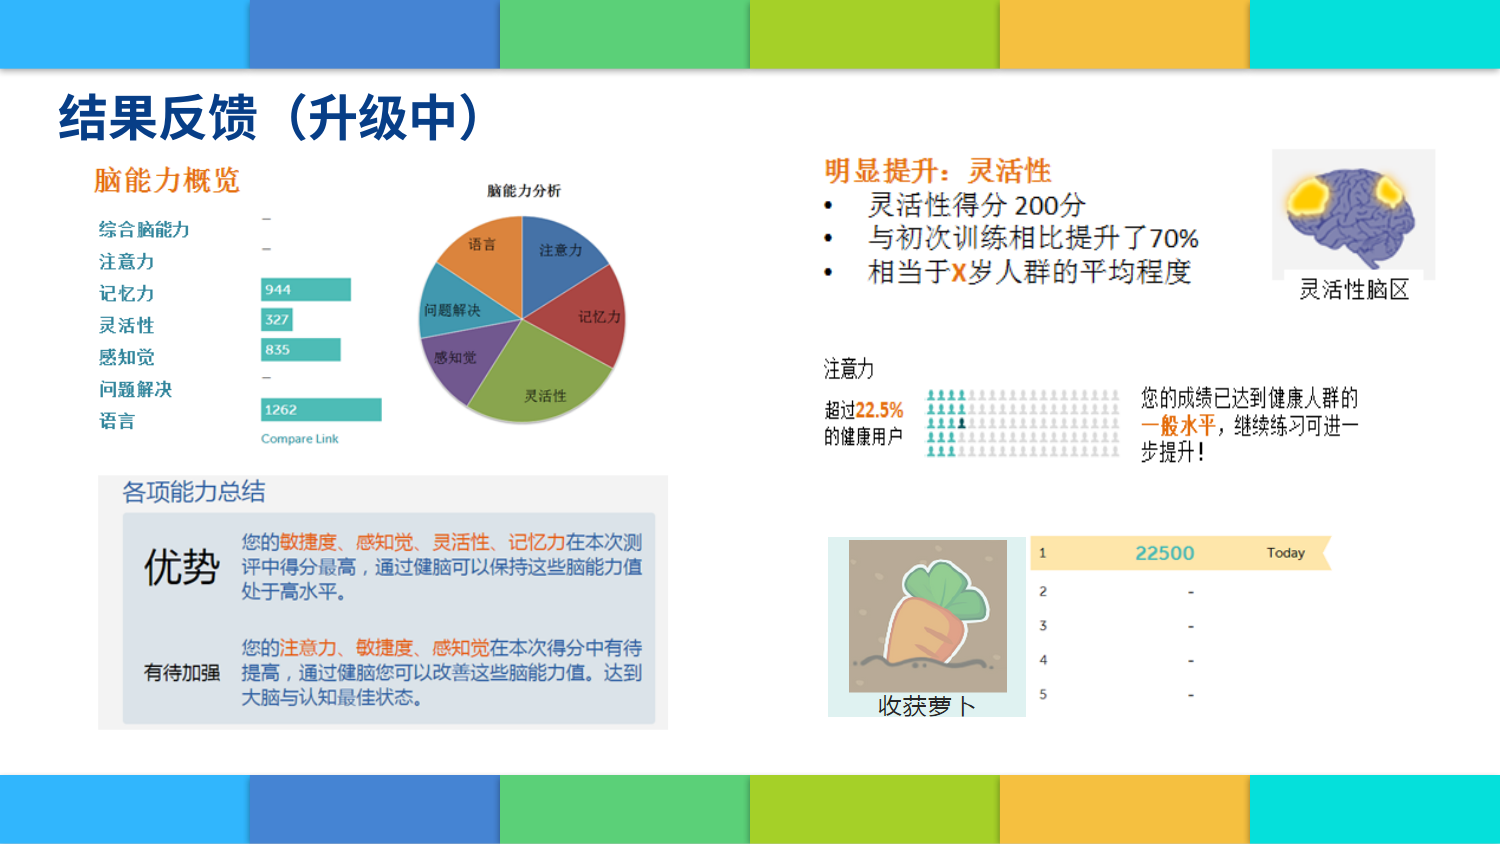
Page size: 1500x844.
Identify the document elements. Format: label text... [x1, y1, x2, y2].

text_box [828, 526, 1358, 728]
picture [817, 341, 1369, 481]
picture [817, 138, 1446, 310]
text_box 结果反馈（升级中） [43, 78, 571, 154]
picture [90, 149, 688, 744]
